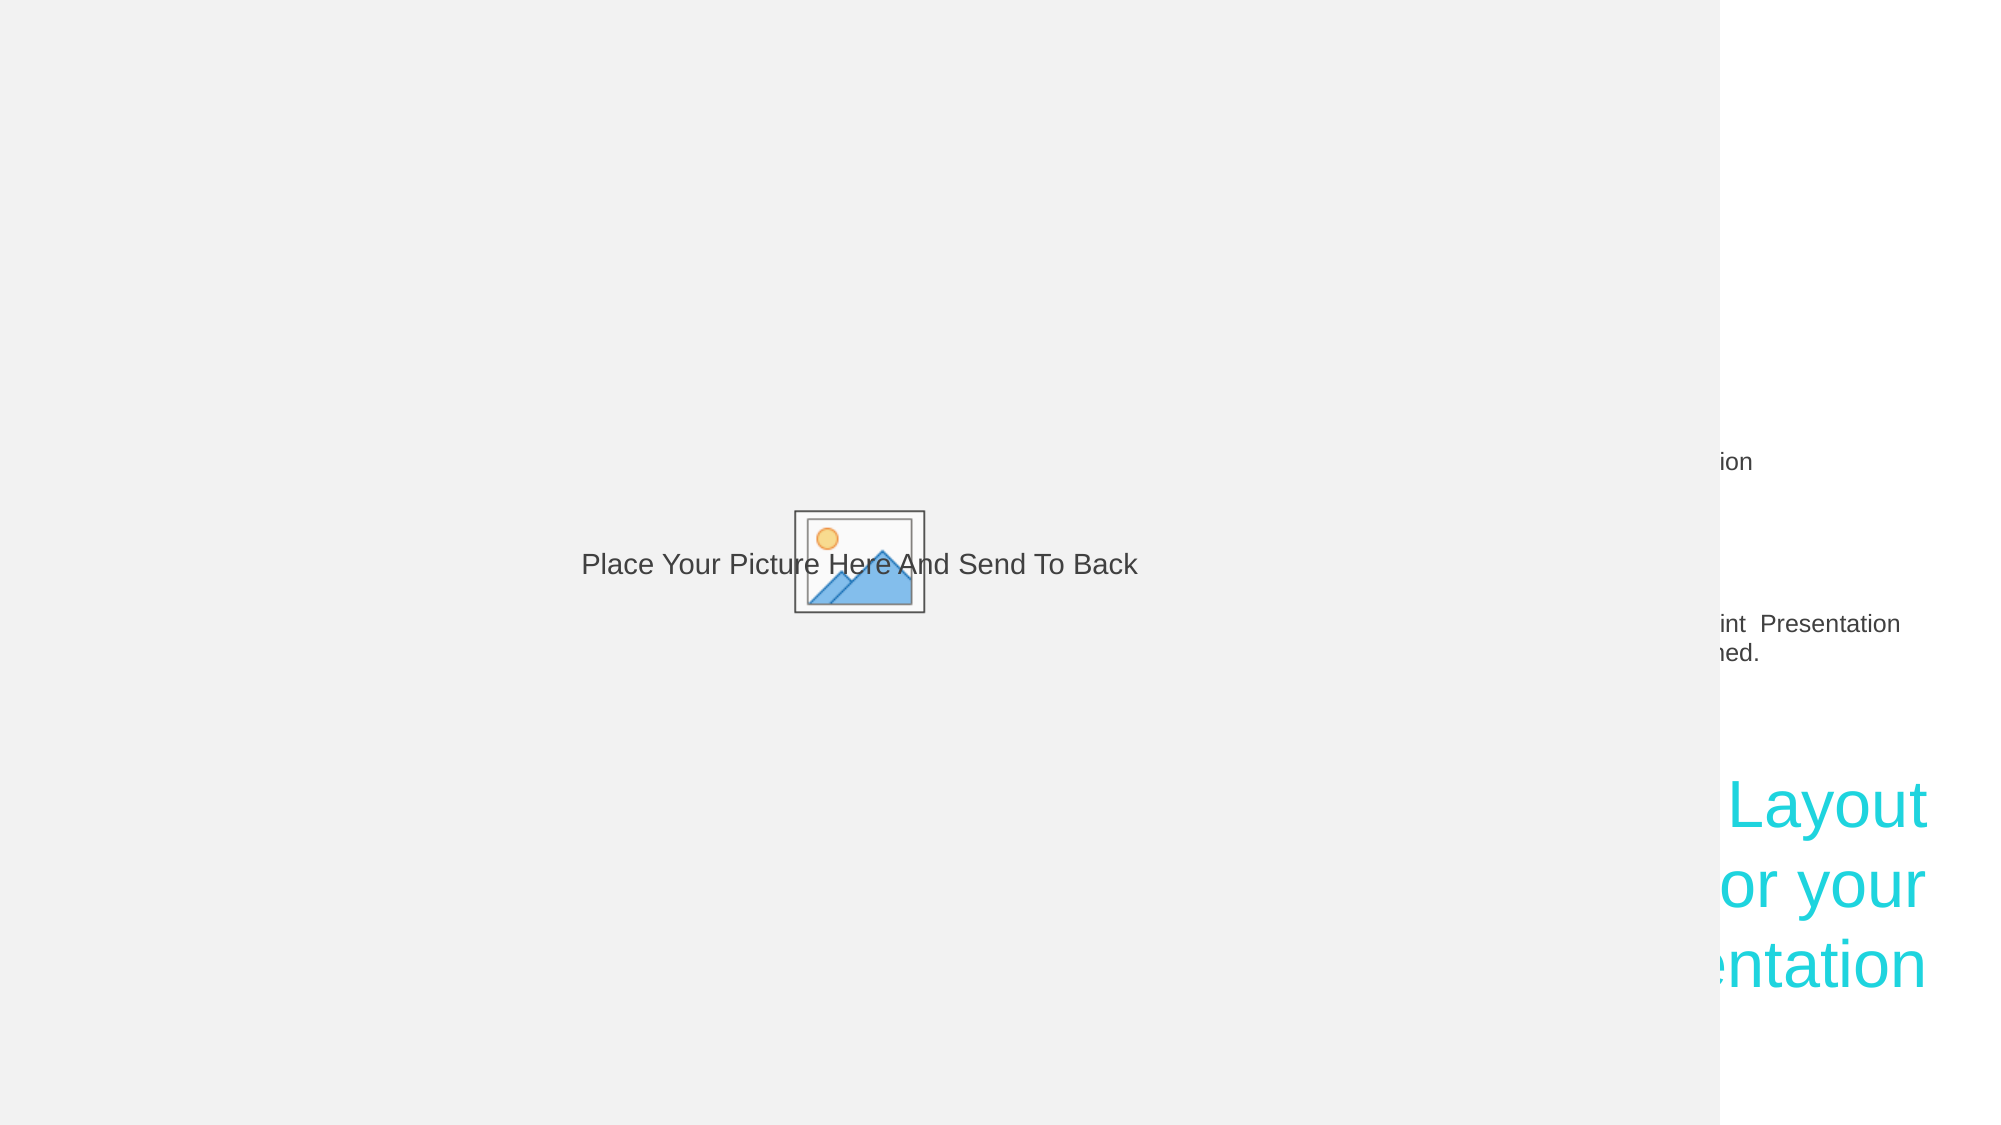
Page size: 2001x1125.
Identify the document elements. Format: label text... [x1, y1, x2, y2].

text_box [1721, 406, 1785, 515]
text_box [1721, 567, 1933, 676]
picture [0, 0, 1721, 1125]
text_box ALLPPT Layout Clean Text Slide for your Presentation [1721, 753, 1943, 1008]
